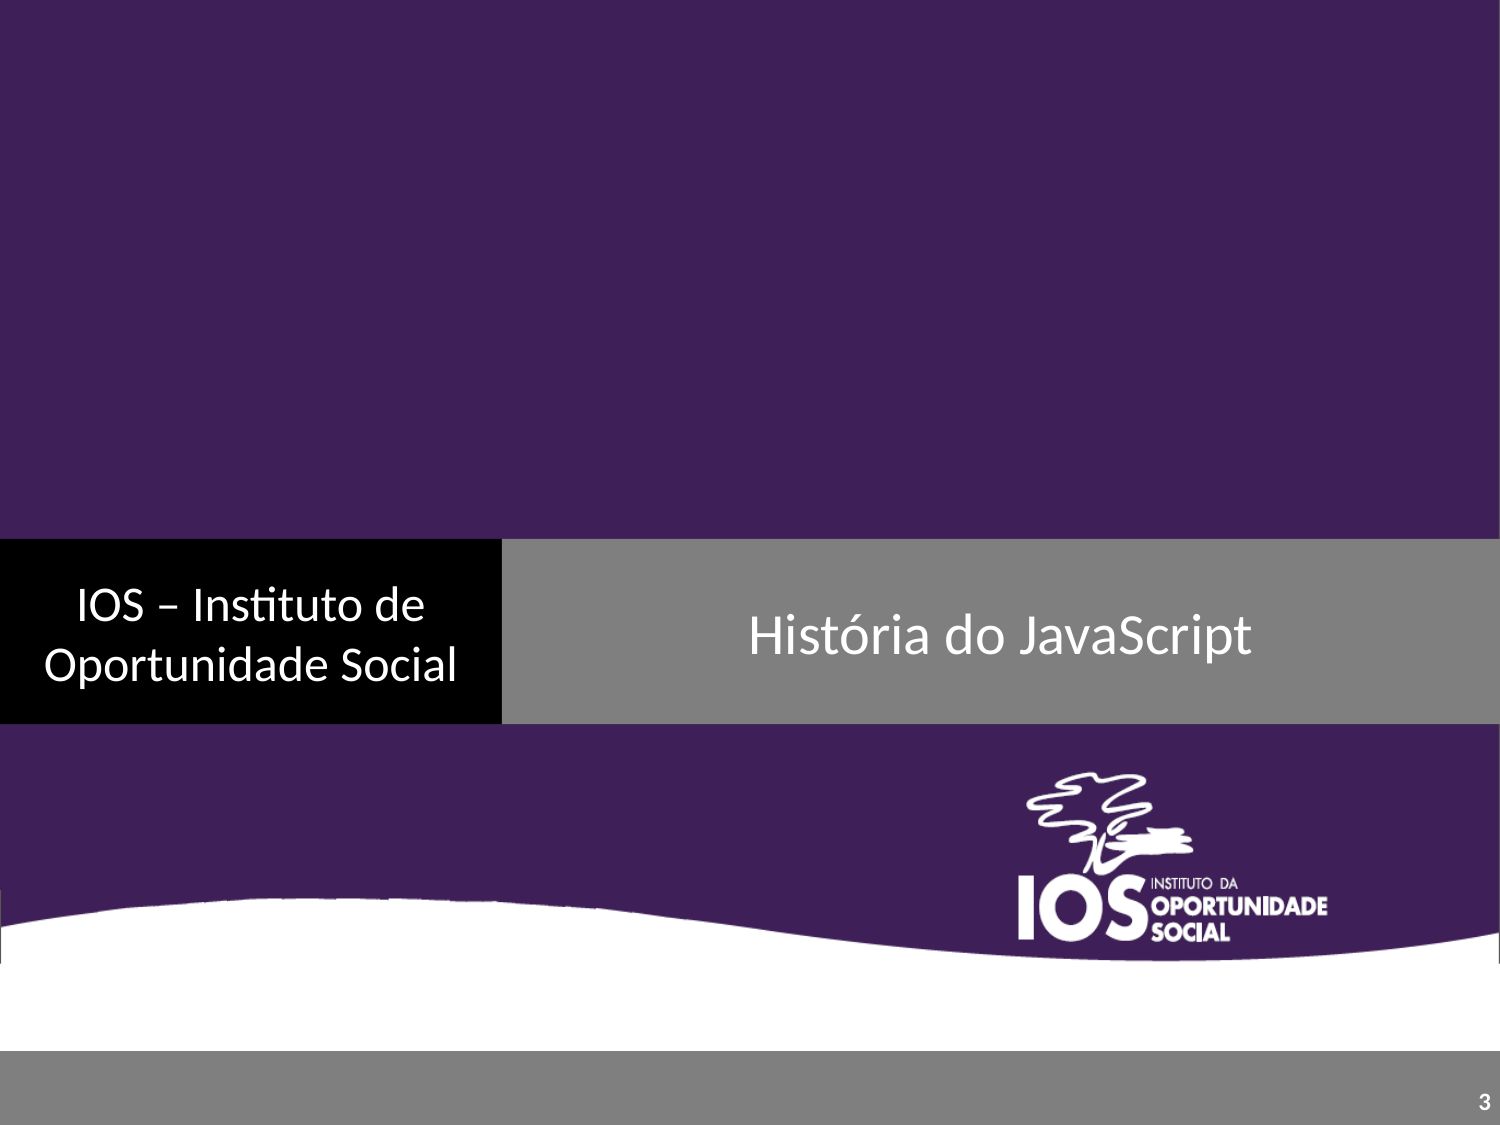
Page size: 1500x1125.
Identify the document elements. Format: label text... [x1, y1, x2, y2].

text_box [0, 1051, 1500, 1125]
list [0, 0, 1500, 965]
slide_number ‹#› [1156, 1070, 1500, 1125]
